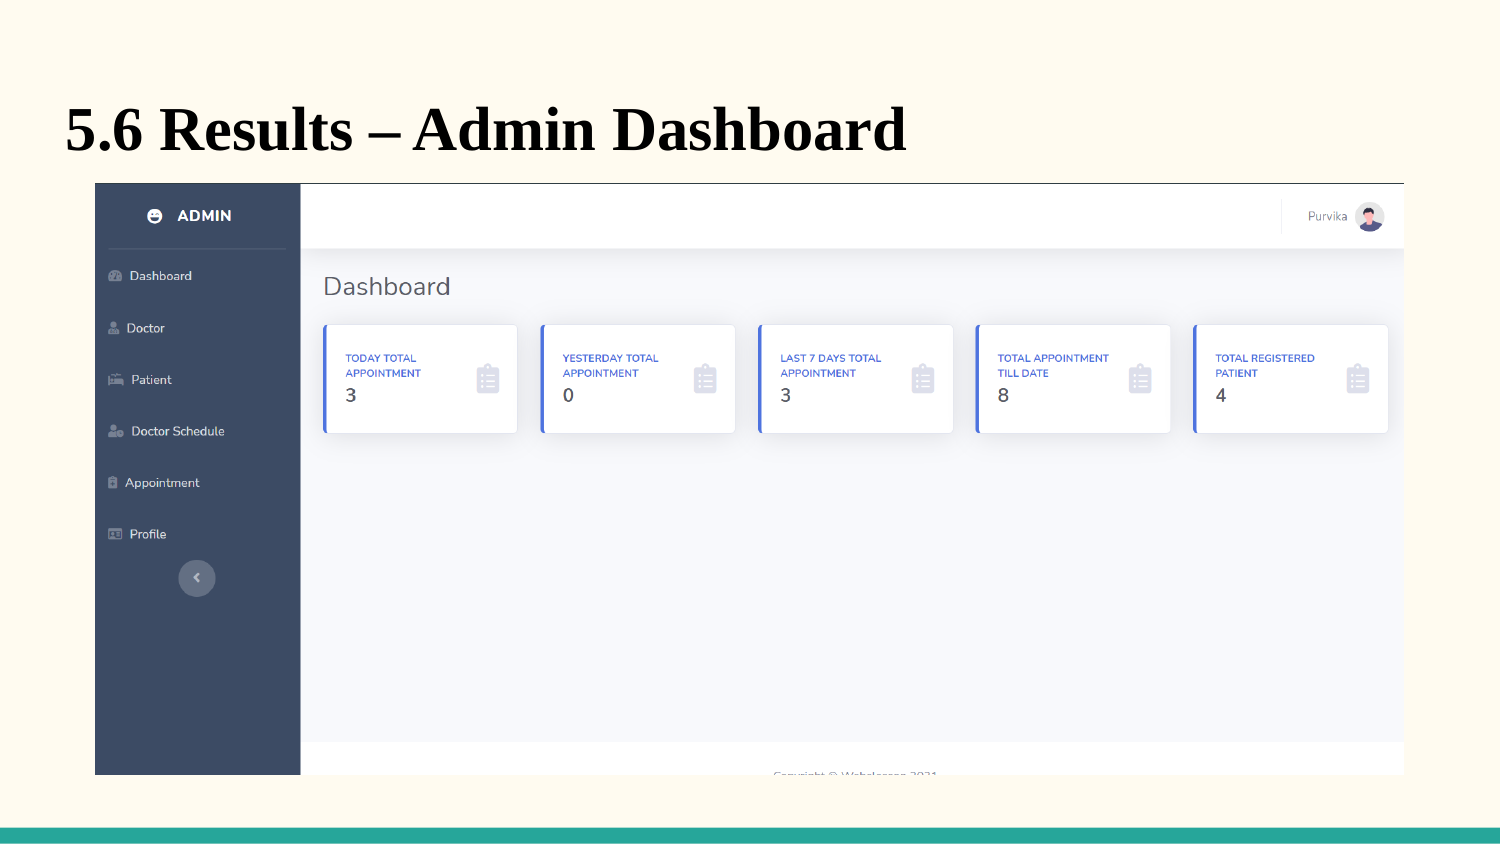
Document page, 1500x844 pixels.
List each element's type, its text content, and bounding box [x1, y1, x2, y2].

picture [95, 183, 1405, 775]
text_box 5.6 Results – Admin Dashboard [51, 72, 1449, 174]
